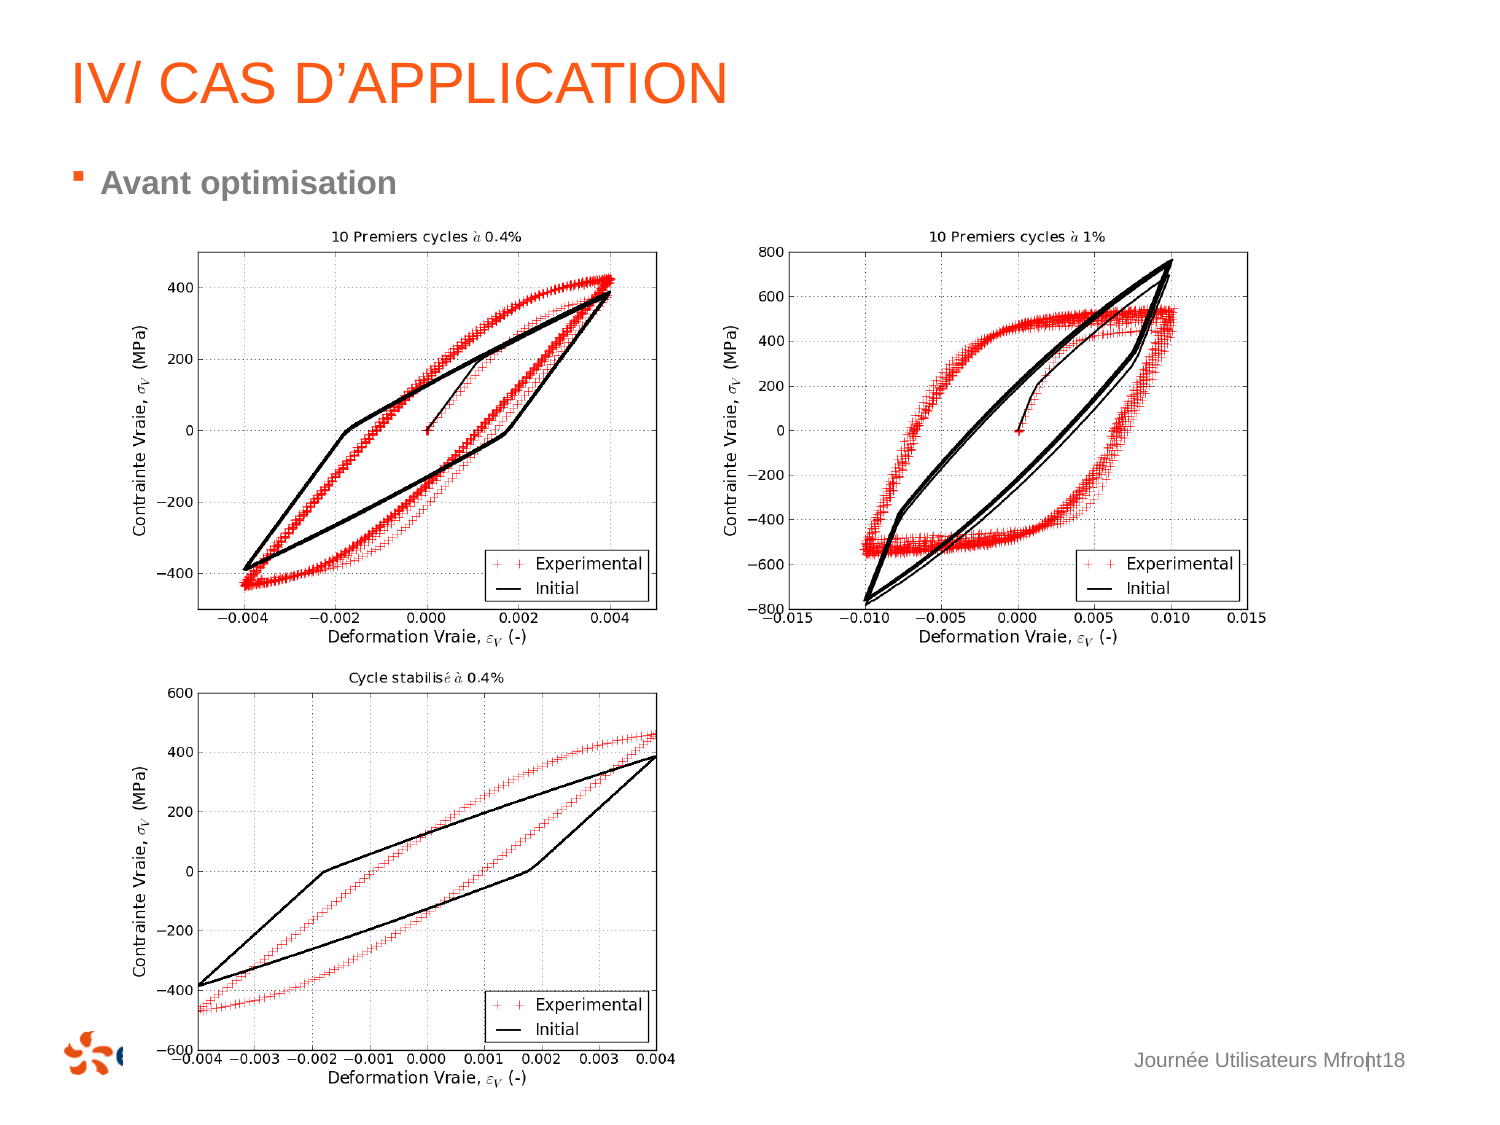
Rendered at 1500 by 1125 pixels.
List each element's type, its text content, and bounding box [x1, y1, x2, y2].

footer Journée Utilisateurs Mfront [750, 1046, 1388, 1072]
title IV/ Cas d’application [64, 45, 1436, 160]
picture [64, 207, 1306, 1095]
list Avant optimisation [64, 160, 1436, 958]
